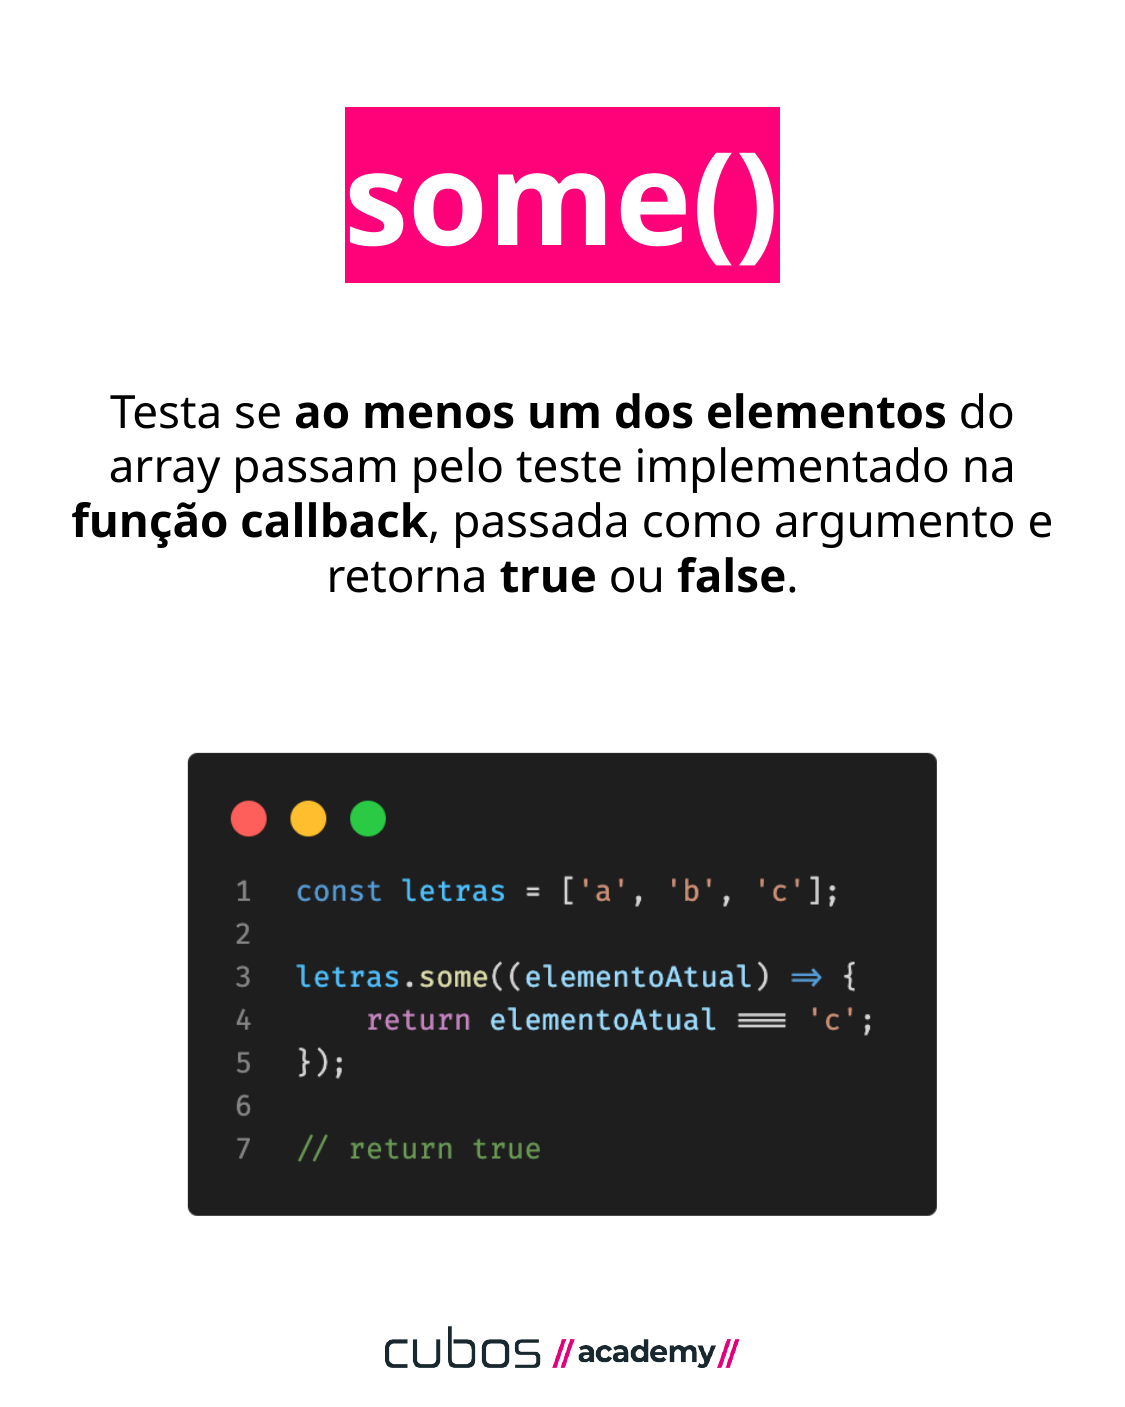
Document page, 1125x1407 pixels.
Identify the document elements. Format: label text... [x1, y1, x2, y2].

picture [95, 660, 1030, 1309]
picture [385, 1326, 740, 1368]
text_box some() [0, 114, 1125, 273]
text_box Testa se ao menos um dos elementos do array passam pelo teste implementado na função callback, passada como argumento e retorna true ou false. [42, 367, 1083, 618]
